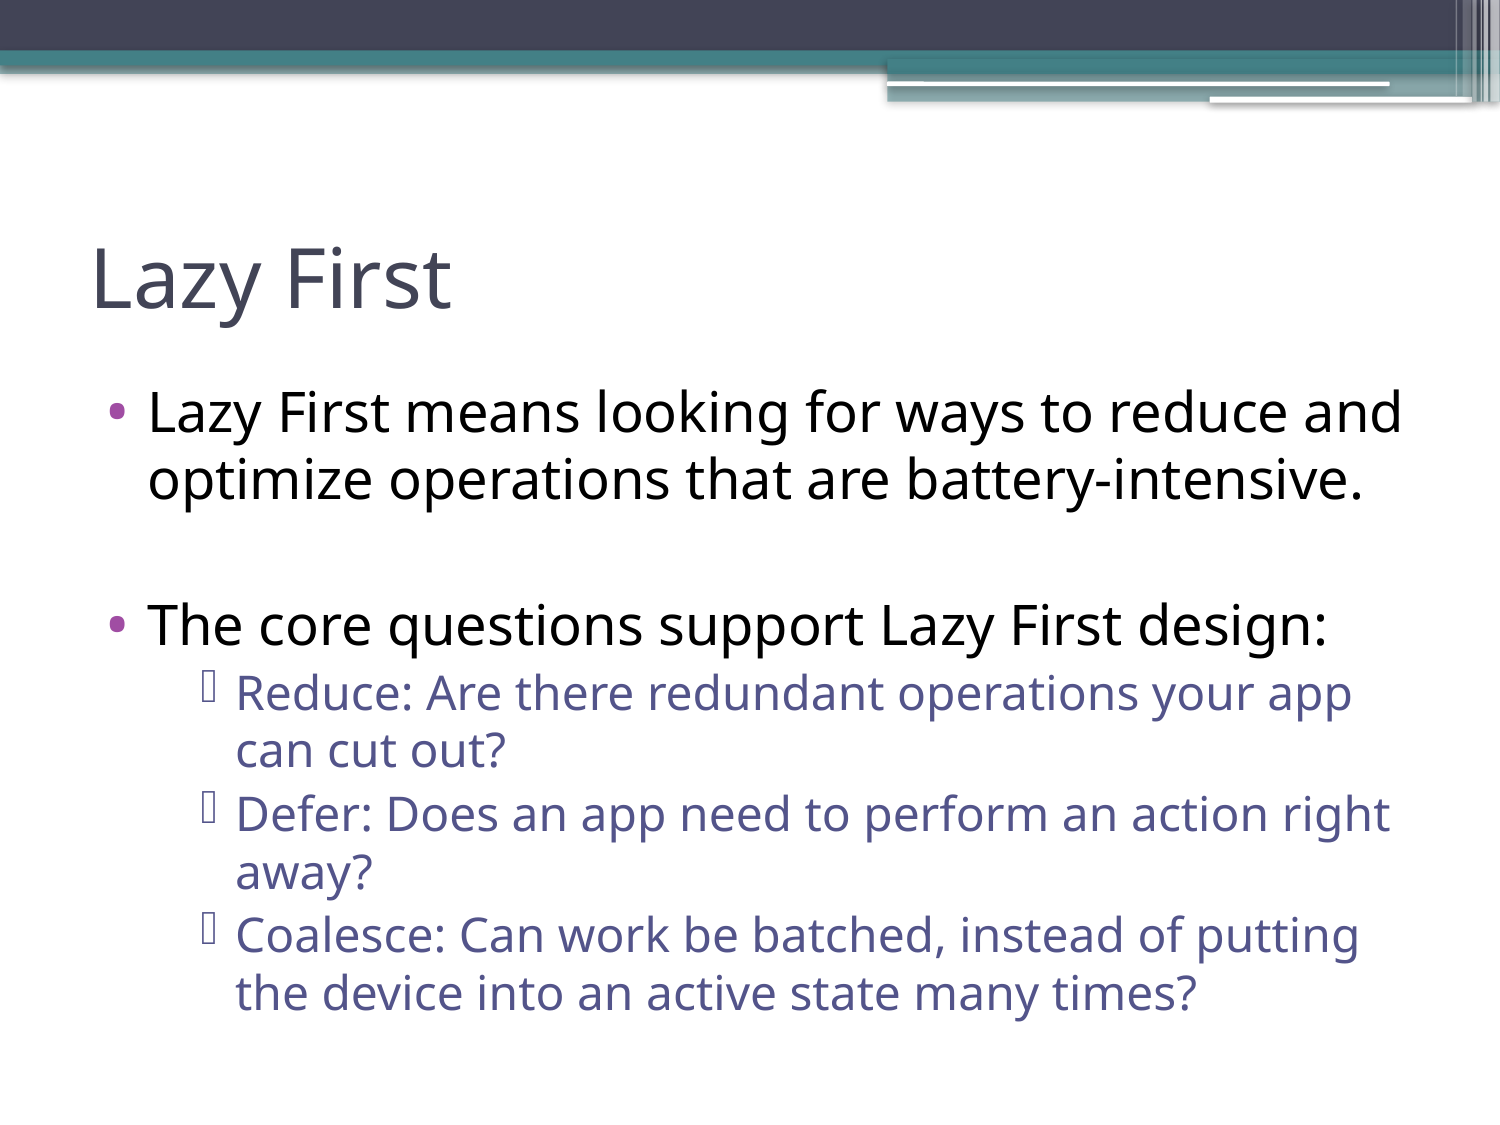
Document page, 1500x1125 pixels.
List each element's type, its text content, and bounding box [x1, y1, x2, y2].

title Lazy First [75, 187, 1425, 363]
list Lazy First means looking for ways to reduce and optimize operations that are battery-intensive. The core questions support Lazy First design: Reduce: Are there redundant operations your app can cut out? Defer: Does an app need to perform an action right away? Coalesce: Can work be batched, instead of putting the device into an active state many times? [75, 368, 1425, 1079]
